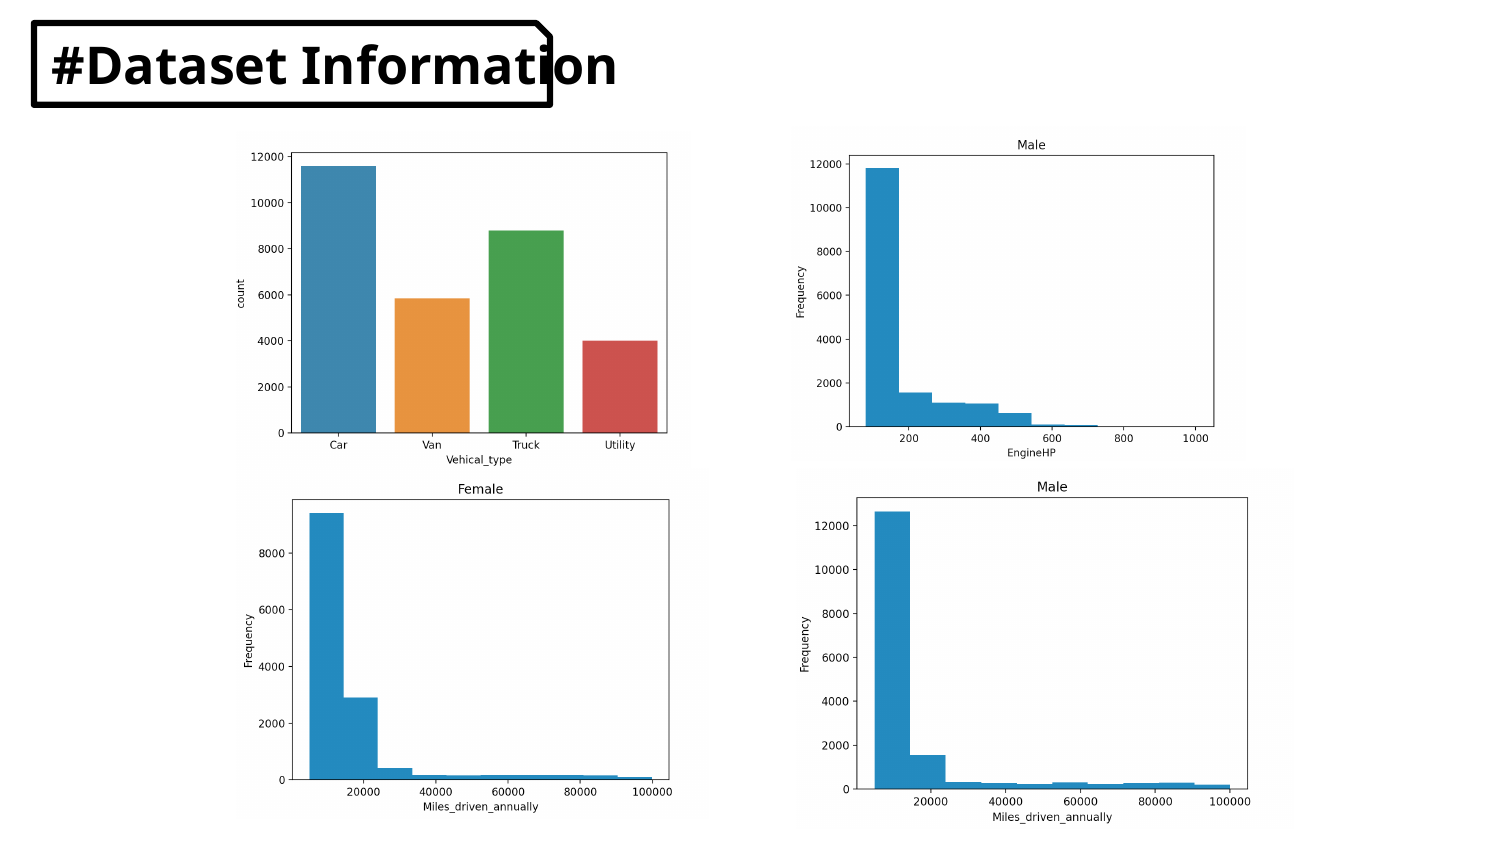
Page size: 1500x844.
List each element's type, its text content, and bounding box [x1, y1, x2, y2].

picture [796, 468, 1295, 830]
text_box #Dataset Information [36, 17, 682, 110]
picture [236, 131, 709, 819]
picture [791, 125, 1246, 461]
text_box [33, 23, 550, 105]
